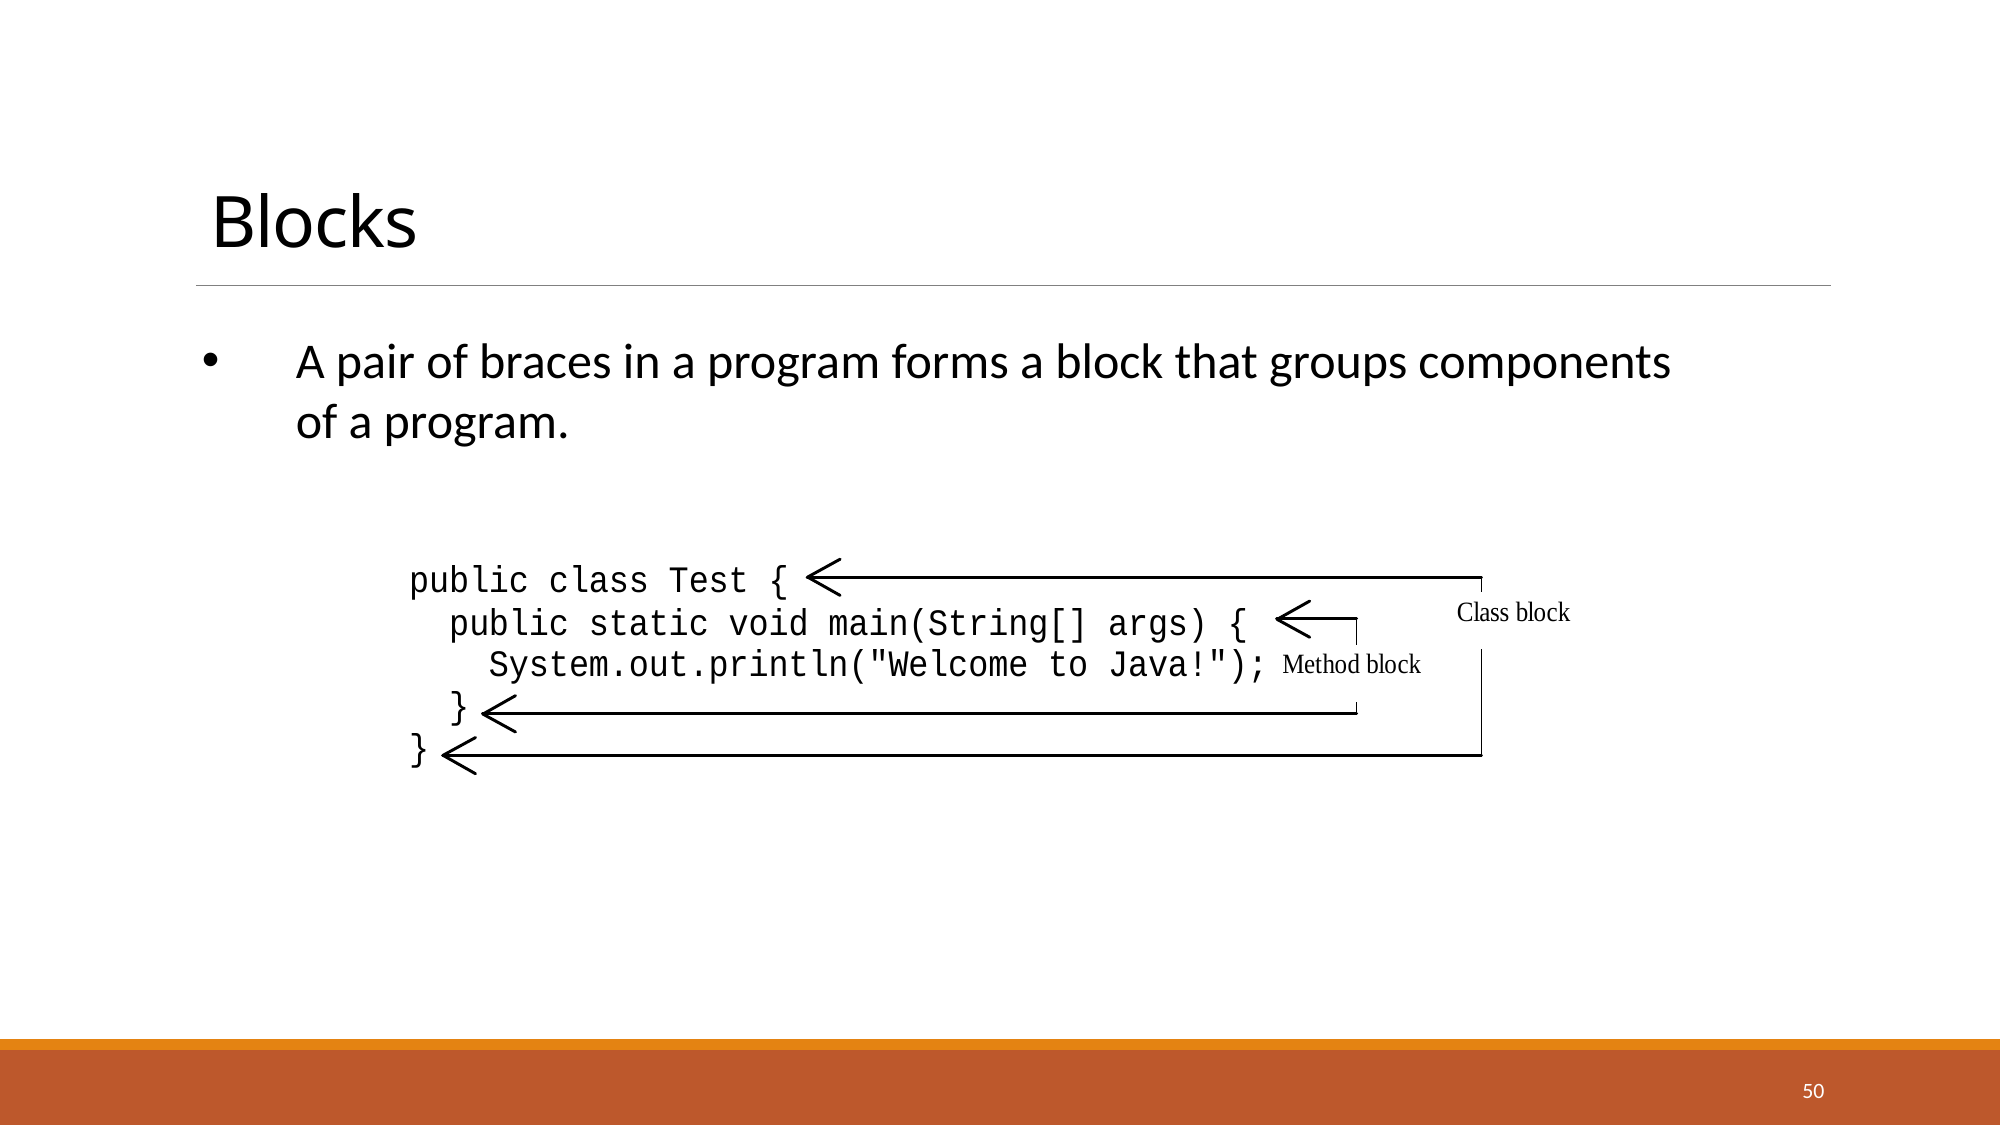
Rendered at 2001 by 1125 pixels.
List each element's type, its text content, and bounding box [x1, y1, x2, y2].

text_box A pair of braces in a program forms a block that groups components of a program. [187, 321, 1688, 457]
slide_number 50 [1624, 1059, 1840, 1120]
title Blocks [195, 182, 1471, 270]
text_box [224, 498, 1650, 834]
